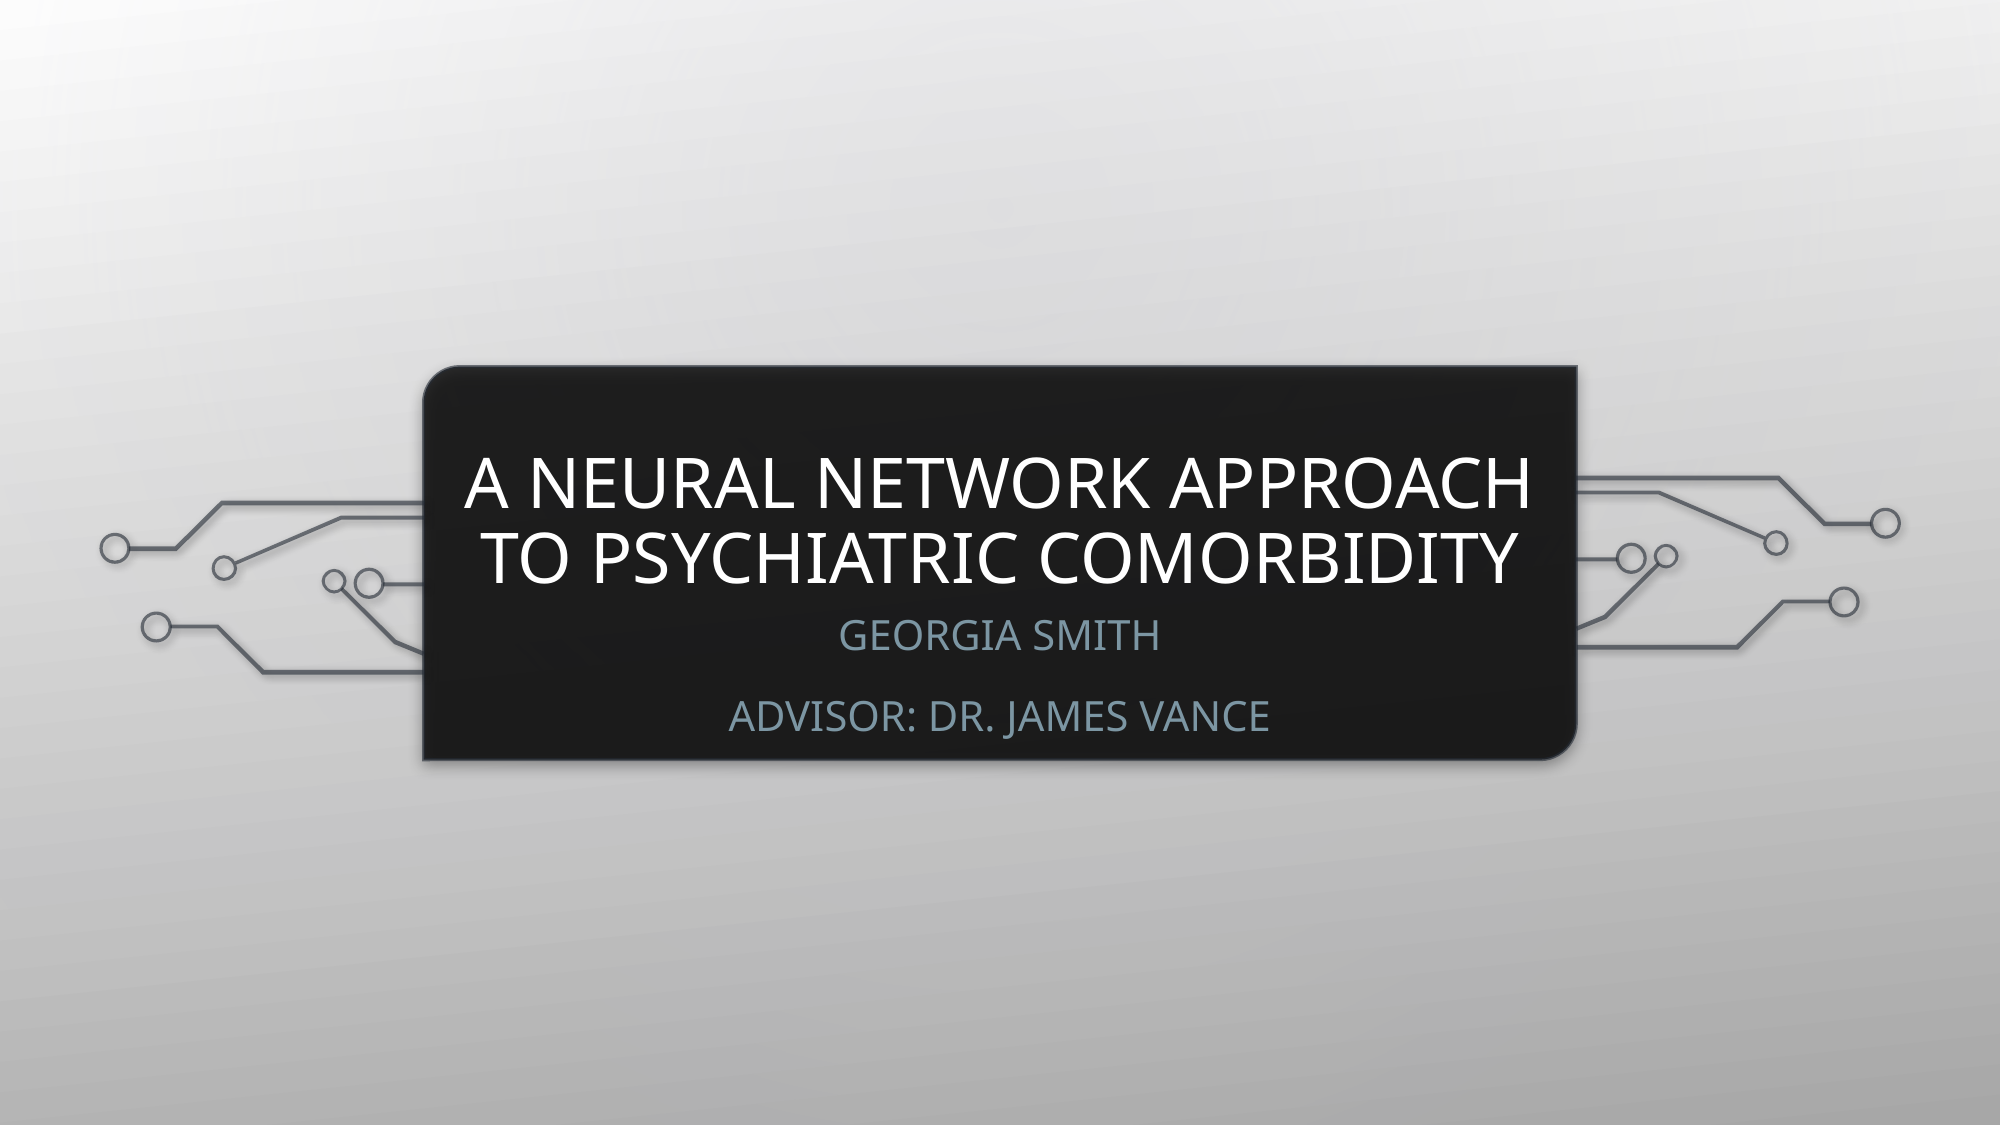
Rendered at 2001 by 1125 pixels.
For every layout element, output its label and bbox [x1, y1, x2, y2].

text_box [0, 0, 2000, 1125]
text_box [99, 475, 1902, 675]
